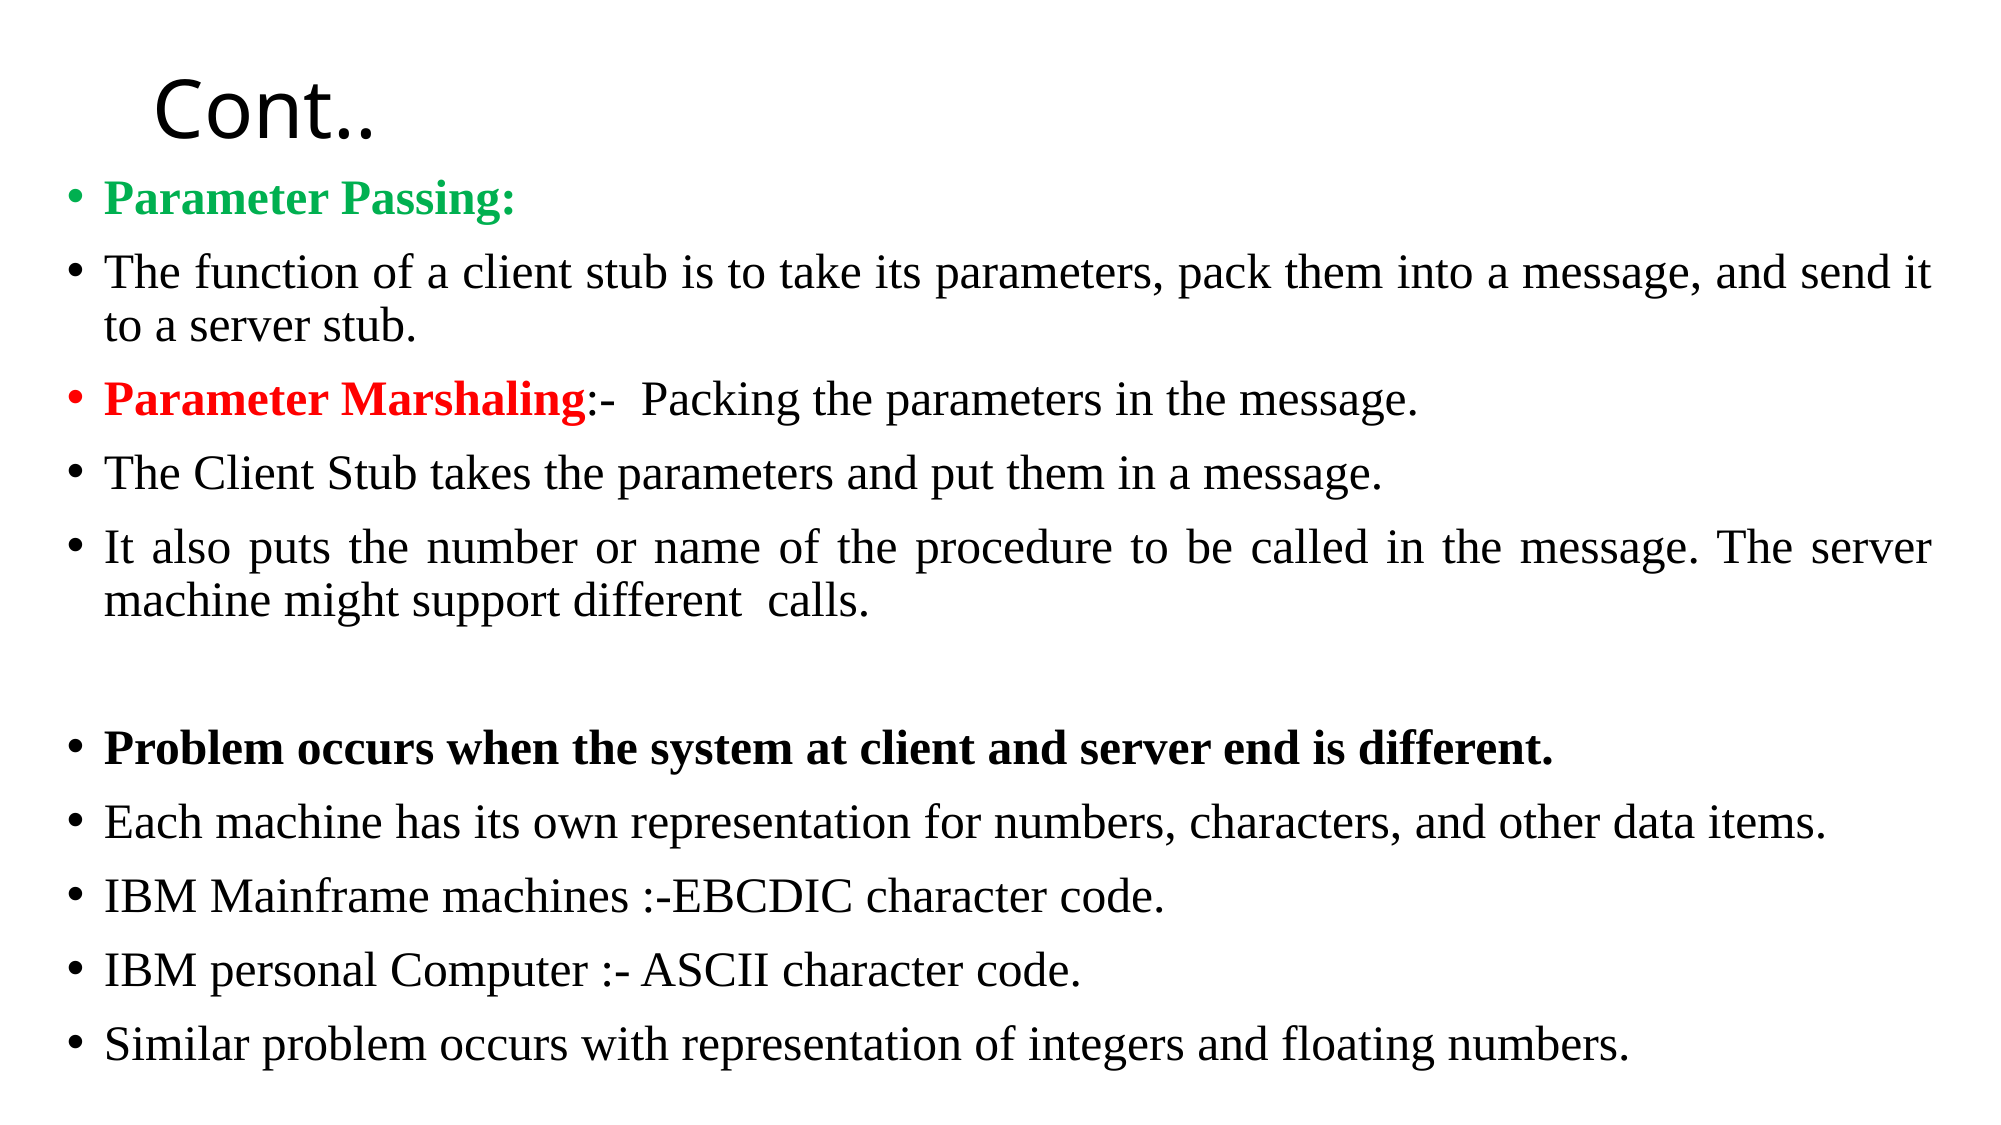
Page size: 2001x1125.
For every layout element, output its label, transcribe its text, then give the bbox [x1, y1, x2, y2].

title Cont.. [137, 59, 1863, 163]
list Parameter Passing: The function of a client stub is to take its parameters, pack them into a message, and send it to a server stub. Parameter Marshaling:- Packing the parameters in the message. The Client Stub takes the parameters and put them in a message. It also puts the number or name of the procedure to be called in the message. The server machine might support different calls. Problem occurs when the system at client and server end is different. Each machine has its own representation for numbers, characters, and other data items. IBM Mainframe machines :-EBCDIC character code. IBM personal Computer :- ASCII character code. Similar problem occurs with representation of integers and floating numbers. [51, 163, 1948, 1084]
